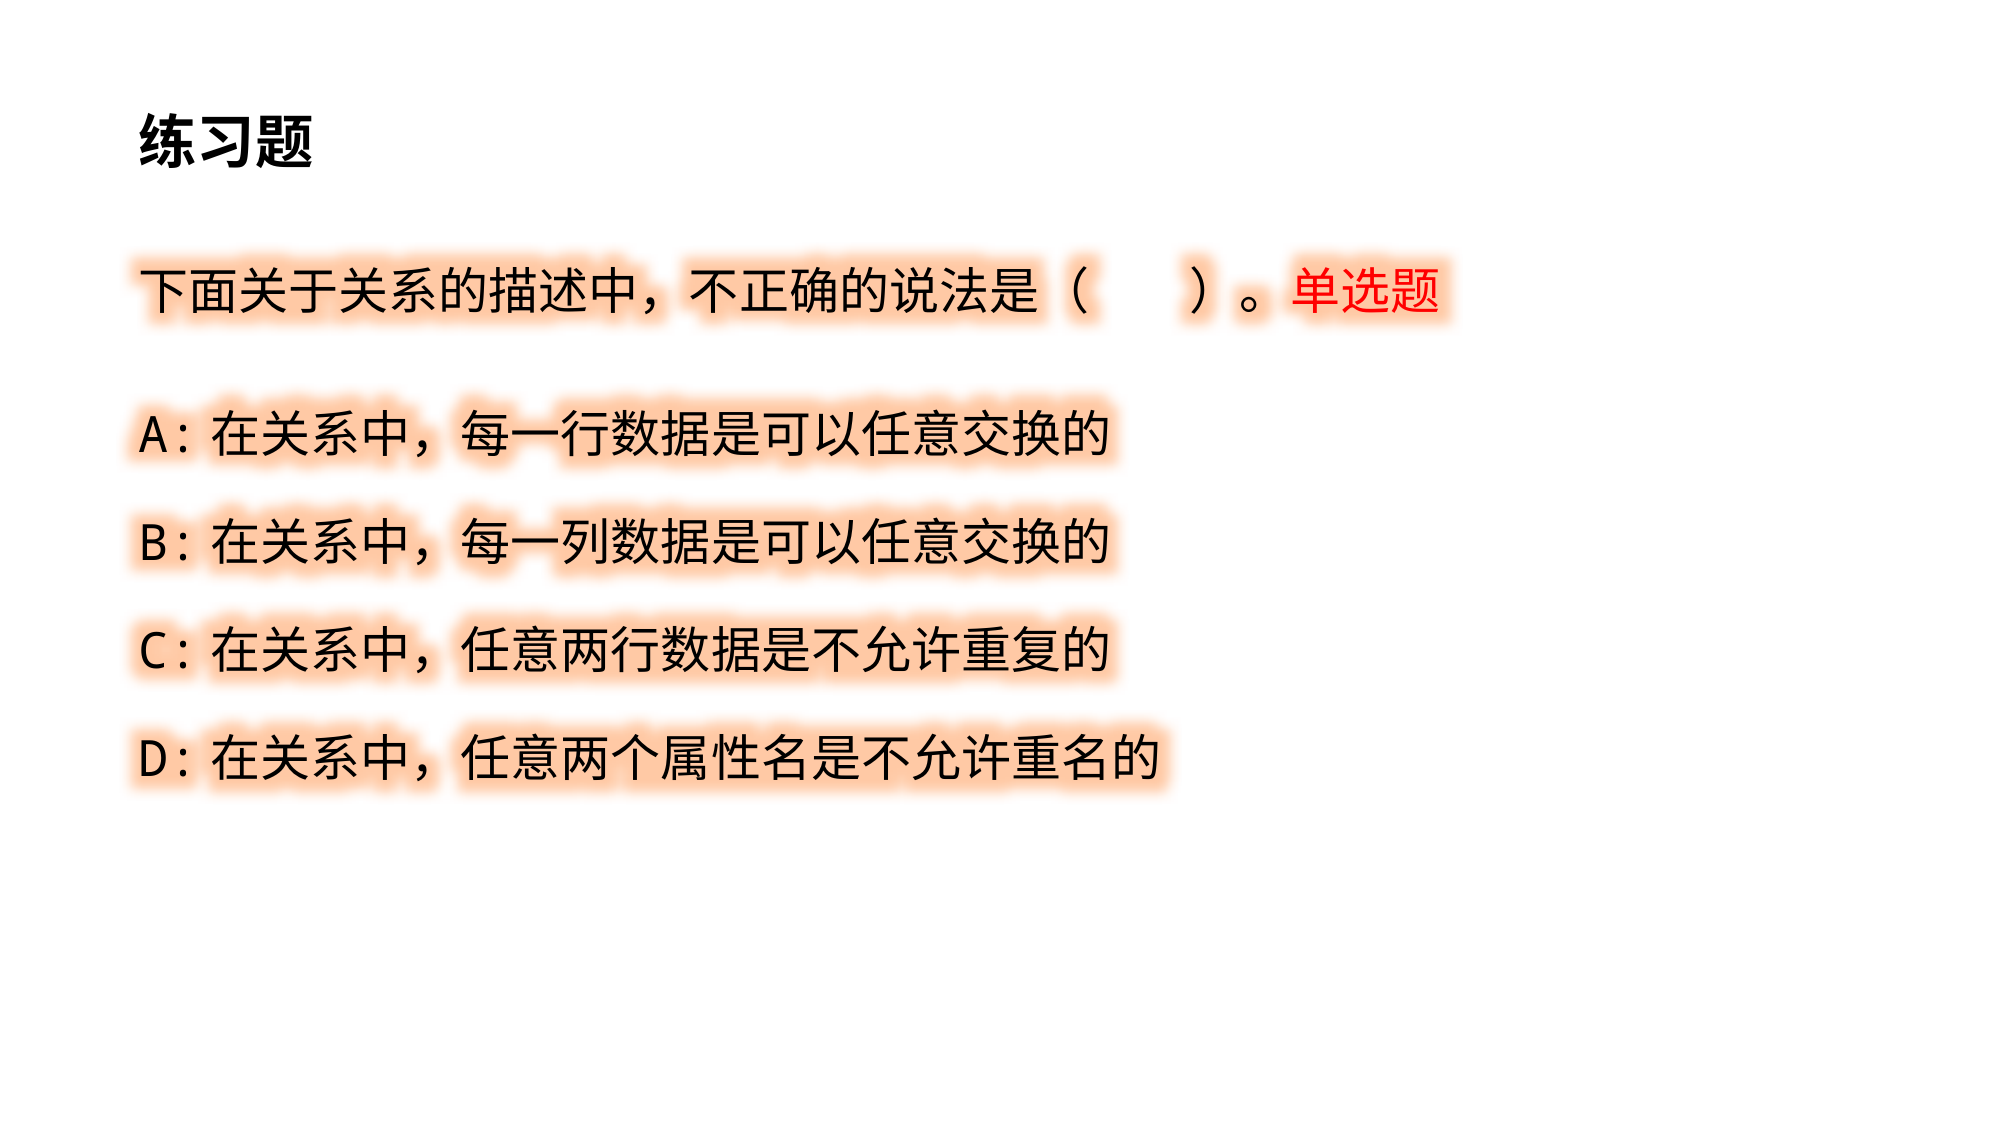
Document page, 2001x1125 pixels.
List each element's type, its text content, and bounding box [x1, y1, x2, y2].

text_box 2.2.1.19 关系数据库 [117, 216, 1843, 1051]
text_box 练习题 [120, 95, 1568, 184]
text_box 2.2.2.1 基本的关系操作 [113, 212, 1847, 1055]
text_box 下面关于关系的描述中，不正确的说法是（ ）。单选题 A:在关系中，每一行数据是可以任意交换的 B:在关系中，每一列数据是可以任意交换的 C:在关系中，任意两行数据是不允许重复的 D:在关系中，任意两个属性名是不允许重名的 [120, 219, 1839, 1047]
